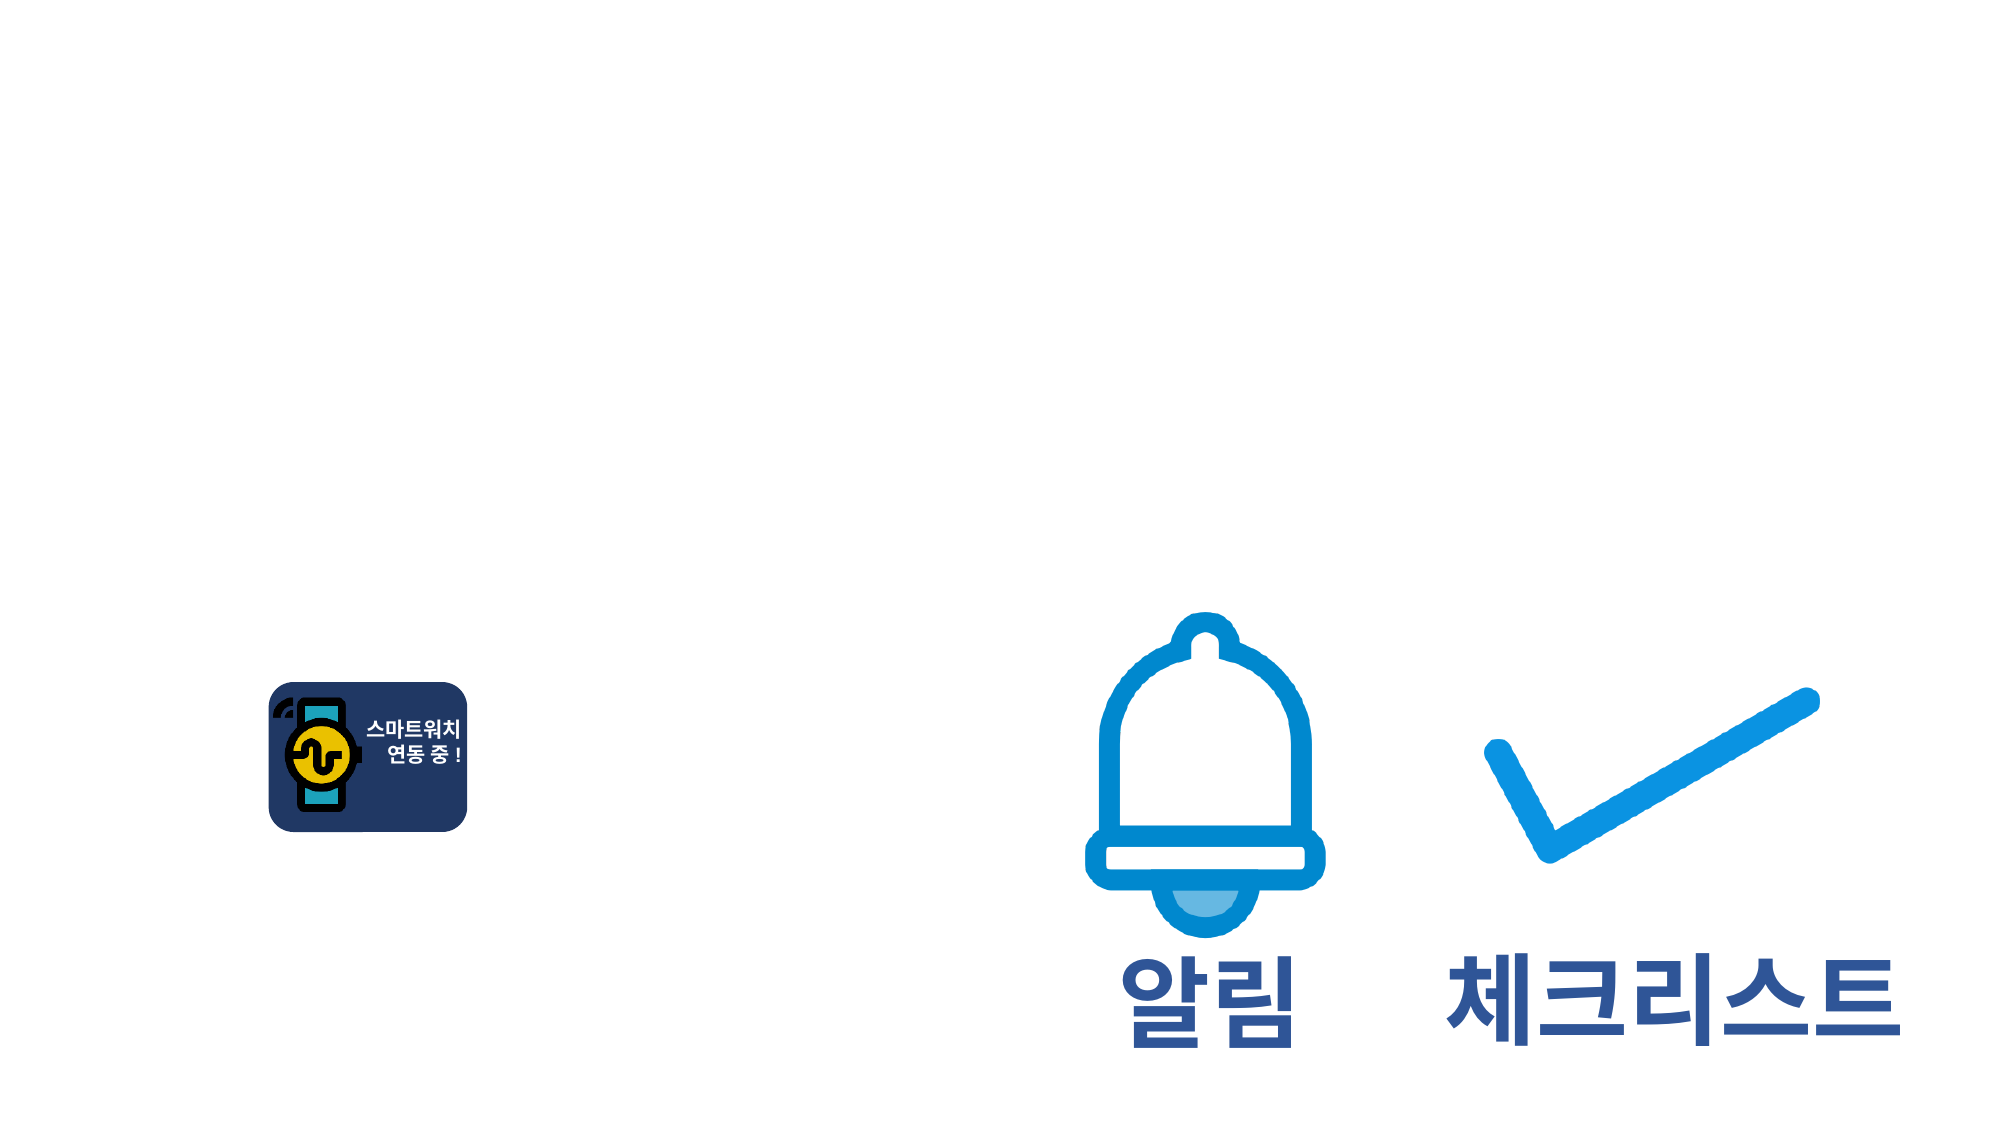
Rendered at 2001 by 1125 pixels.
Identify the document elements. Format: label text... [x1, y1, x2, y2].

picture [252, 689, 382, 820]
text_box 알림 [1104, 999, 1318, 1068]
text_box [271, 774, 469, 834]
text_box 체크리스트 [1429, 930, 1948, 1065]
text_box [274, 680, 469, 709]
text_box 스마트워치 연동 중! [382, 709, 477, 774]
picture [980, 551, 1876, 999]
